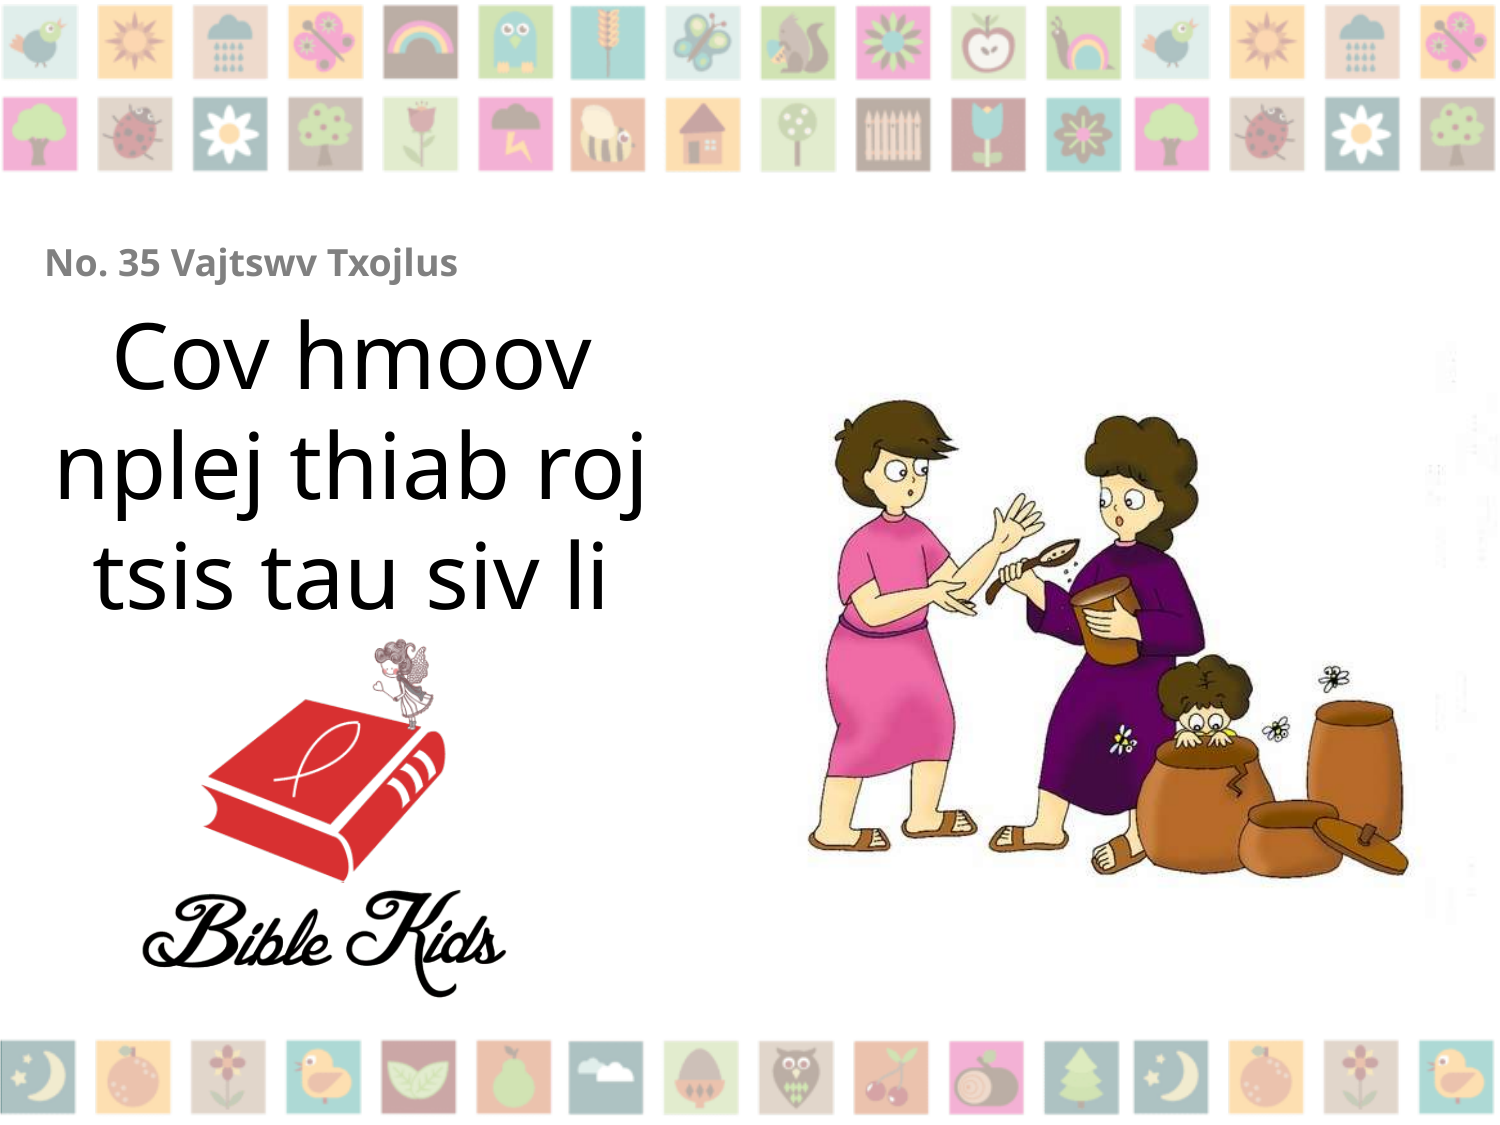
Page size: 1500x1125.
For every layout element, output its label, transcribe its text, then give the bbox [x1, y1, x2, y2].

text_box Cov hmoov nplej thiab roj tsis tau siv li [29, 290, 675, 636]
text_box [0, 3, 1500, 181]
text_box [0, 1028, 1500, 1118]
picture [117, 600, 544, 1027]
picture [664, 331, 1500, 925]
text_box No. 35 Vajtswv Txojlus [29, 231, 526, 290]
